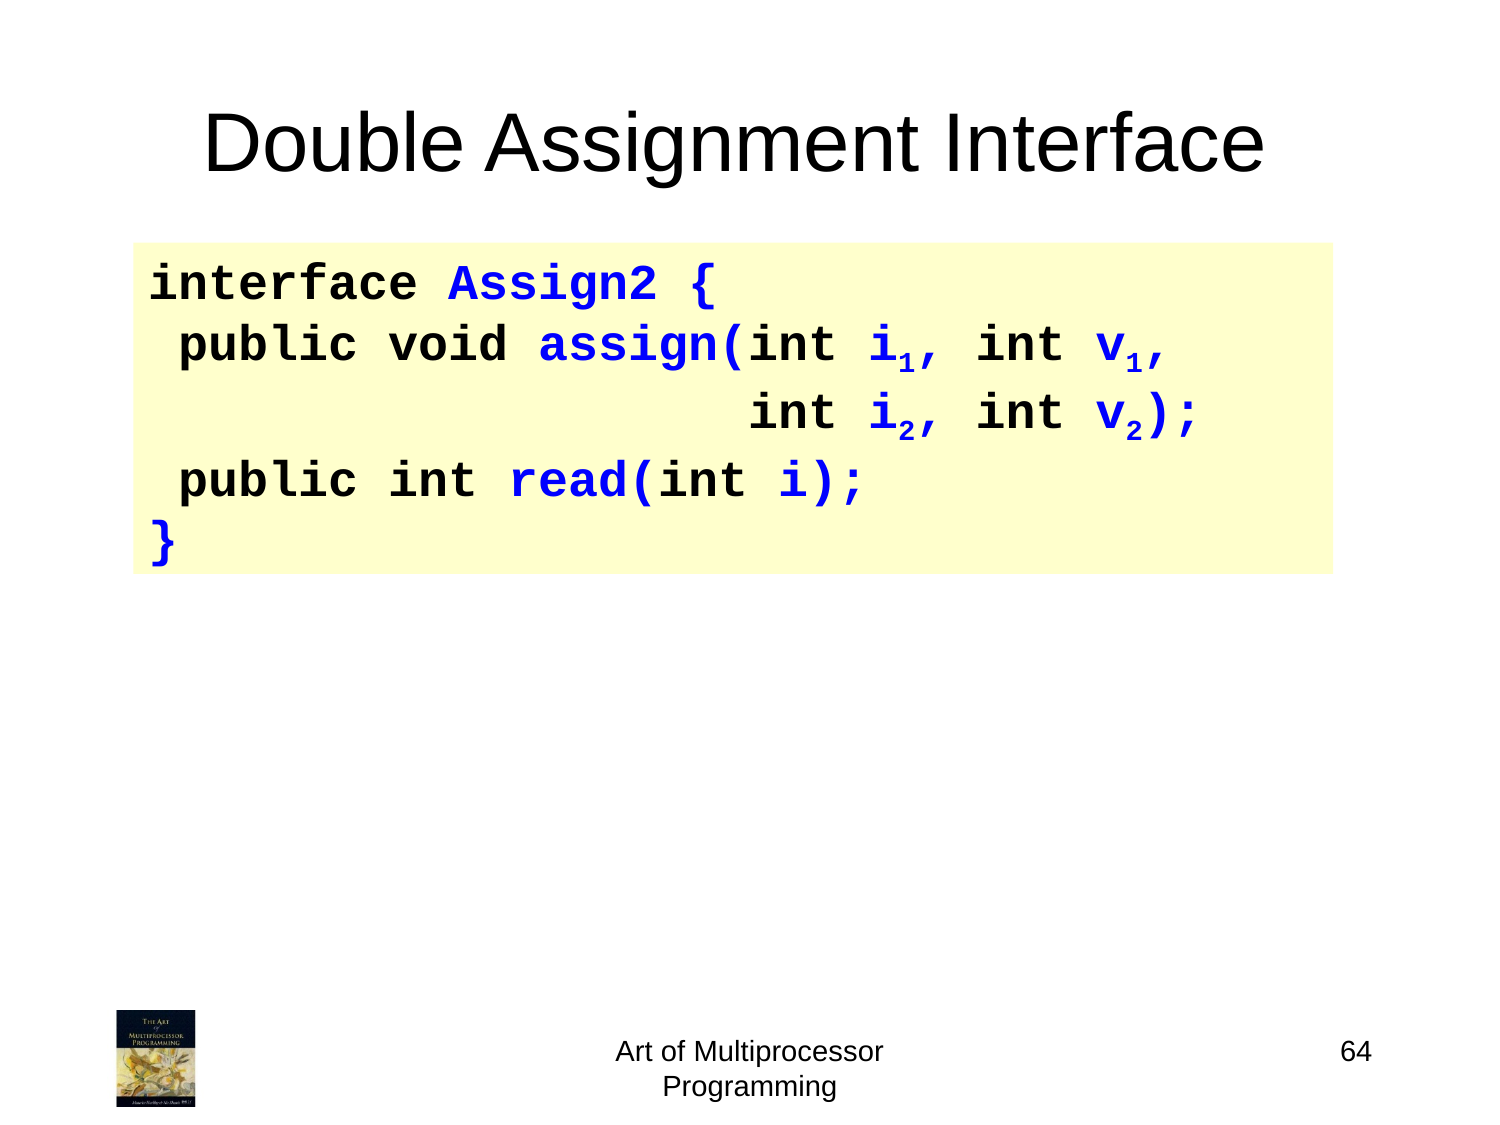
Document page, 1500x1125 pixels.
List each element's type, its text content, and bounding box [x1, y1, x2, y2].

picture [107, 1010, 204, 1107]
text_box interface Assign2 { public void assign(int i1, int v1, int i2, int v2); public int read(int i); } [133, 242, 1334, 574]
footer Art of Multiprocessor Programming [512, 1025, 988, 1100]
title Double Assignment Interface [97, 44, 1373, 232]
slide_number 64 [1074, 1024, 1388, 1101]
